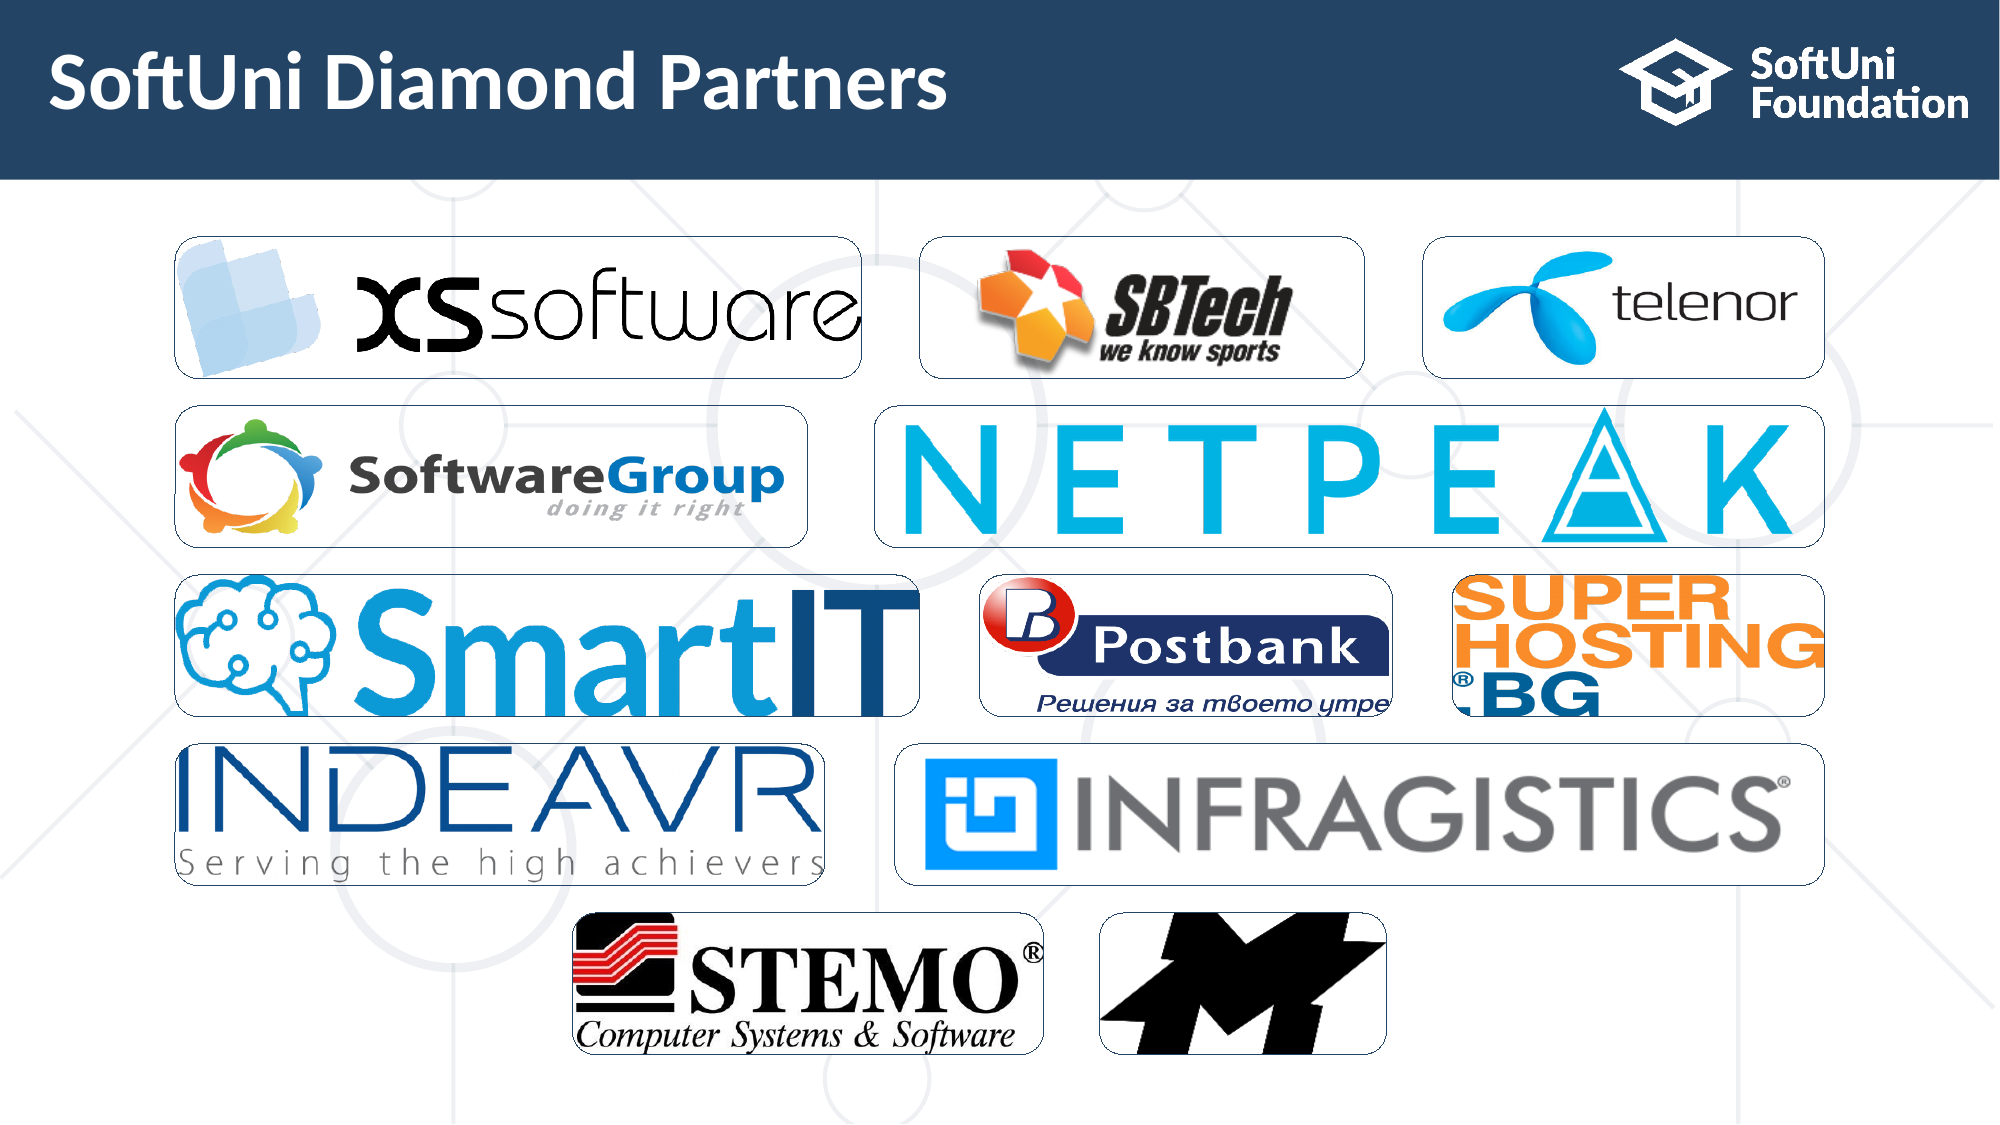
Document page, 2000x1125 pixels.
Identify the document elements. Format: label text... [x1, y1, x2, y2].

picture [979, 574, 1393, 717]
title SoftUni Diamond Partners [31, 16, 1591, 162]
picture [264, 614, 273, 625]
picture [223, 615, 232, 625]
picture [174, 743, 826, 886]
picture [1422, 236, 1825, 379]
picture [572, 912, 1044, 1055]
picture [174, 236, 862, 379]
picture [174, 574, 287, 717]
picture [295, 647, 305, 656]
picture [873, 405, 1825, 548]
picture [516, 642, 545, 717]
picture [466, 642, 495, 717]
picture [263, 574, 920, 717]
picture [1451, 574, 1825, 717]
picture [595, 678, 625, 702]
picture [1099, 912, 1387, 1055]
picture [1618, 38, 1968, 126]
picture [894, 743, 1825, 886]
picture [174, 405, 809, 548]
picture [184, 585, 329, 710]
picture [611, 706, 633, 717]
picture [233, 661, 243, 670]
picture [919, 236, 1365, 379]
